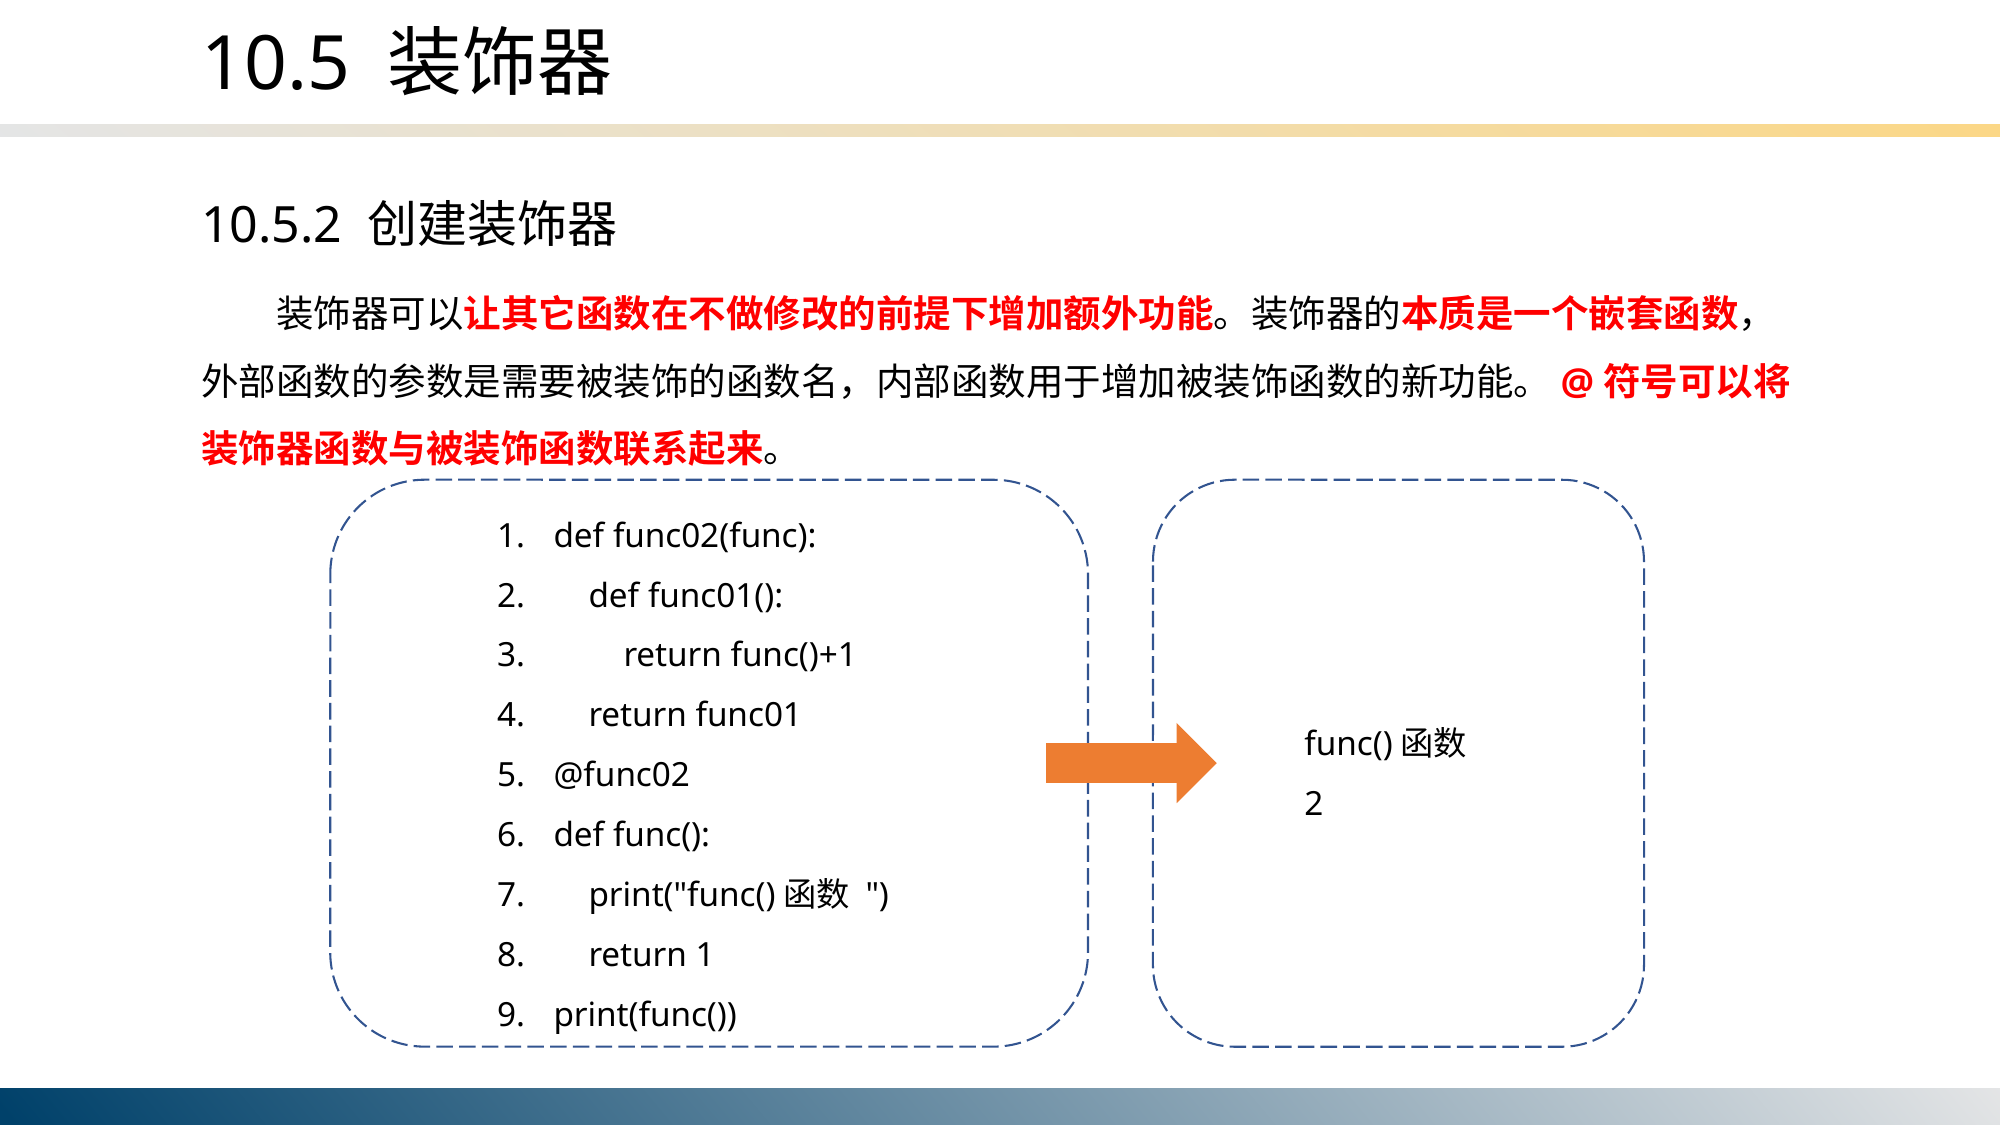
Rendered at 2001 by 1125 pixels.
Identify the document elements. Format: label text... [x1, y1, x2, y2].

text_box [1151, 478, 1646, 1048]
text_box 装饰器可以让其它函数在不做修改的前提下增加额外功能。装饰器的本质是一个嵌套函数，外部函数的参数是需要被装饰的函数名，内部函数用于增加被装饰函数的新功能。@符号可以将装饰器函数与被装饰函数联系起来。 [186, 260, 1821, 478]
text_box 10.5 装饰器 [186, 7, 1106, 113]
text_box [1046, 722, 1217, 804]
text_box 10.5.2 创建装饰器 [186, 184, 962, 260]
text_box [329, 478, 1090, 1048]
